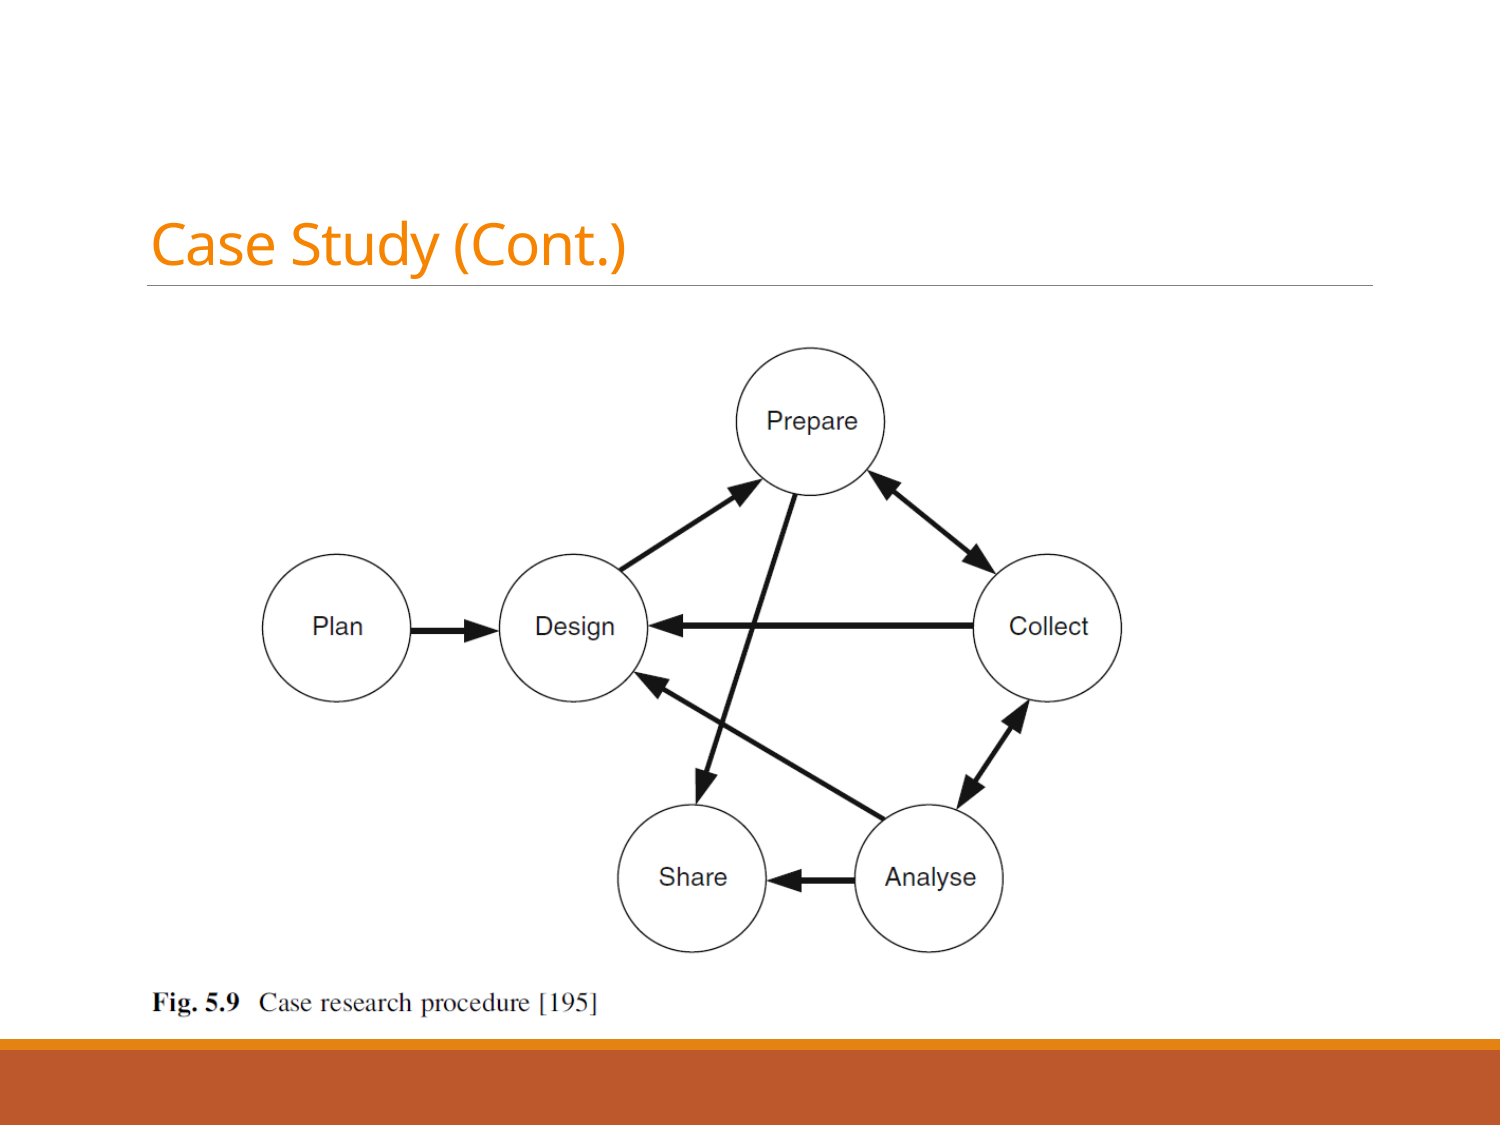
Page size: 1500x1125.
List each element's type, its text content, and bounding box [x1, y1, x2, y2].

title Case Study (Cont.) [135, 47, 1373, 285]
picture [134, 296, 1230, 1026]
